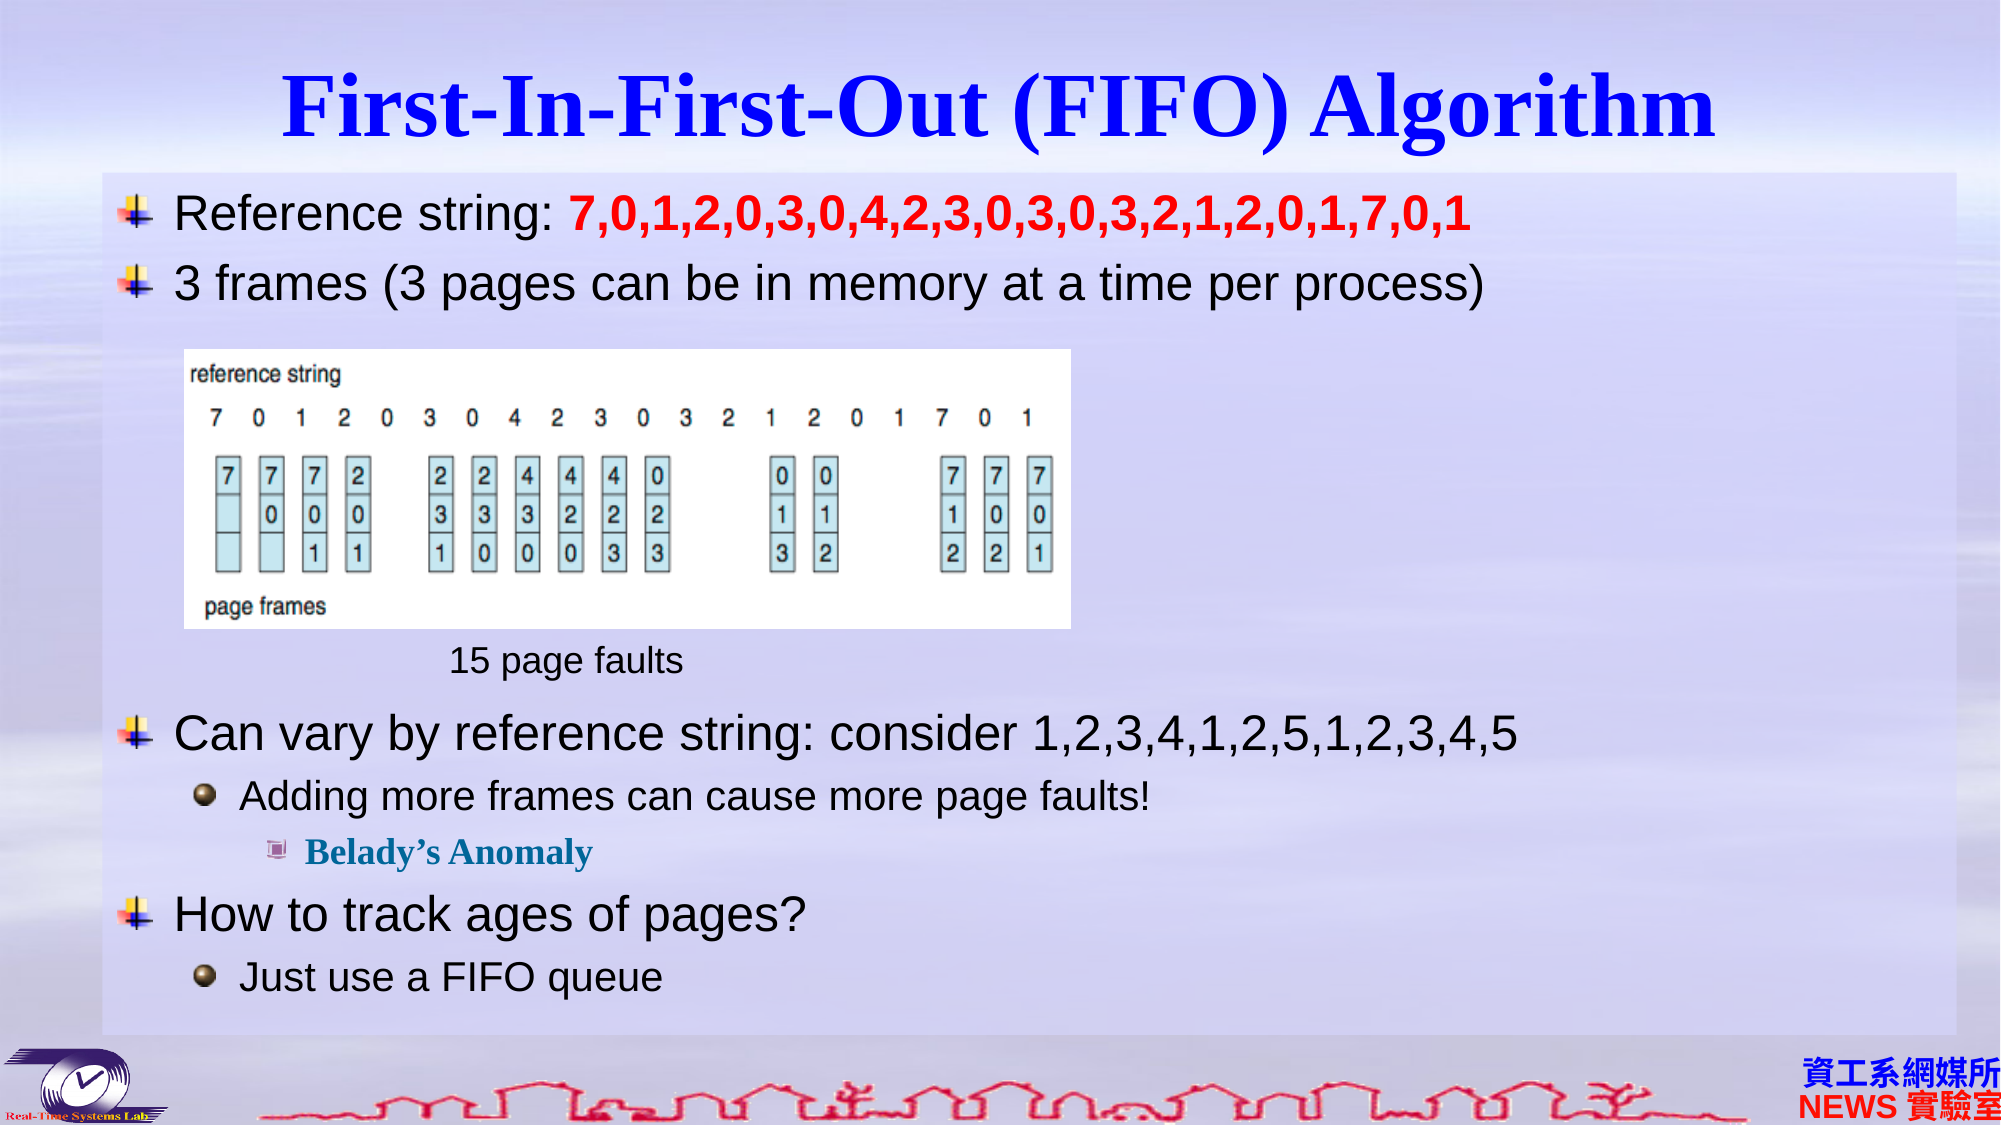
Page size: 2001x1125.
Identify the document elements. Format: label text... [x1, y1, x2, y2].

list Reference string: 7,0,1,2,0,3,0,4,2,3,0,3,0,3,2,1,2,0,1,7,0,1 3 frames (3 pages can be in memory at a time per process) Can vary by reference string: consider 1,2,3,4,1,2,5,1,2,3,4,5 Adding more frames can cause more page faults! Belady’s Anomaly How to track ages of pages? Just use a FIFO queue [102, 172, 1957, 1035]
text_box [184, 349, 1072, 690]
title First-In-First-Out (FIFO) Algorithm [264, 52, 1736, 147]
picture [0, 0, 2001, 1125]
